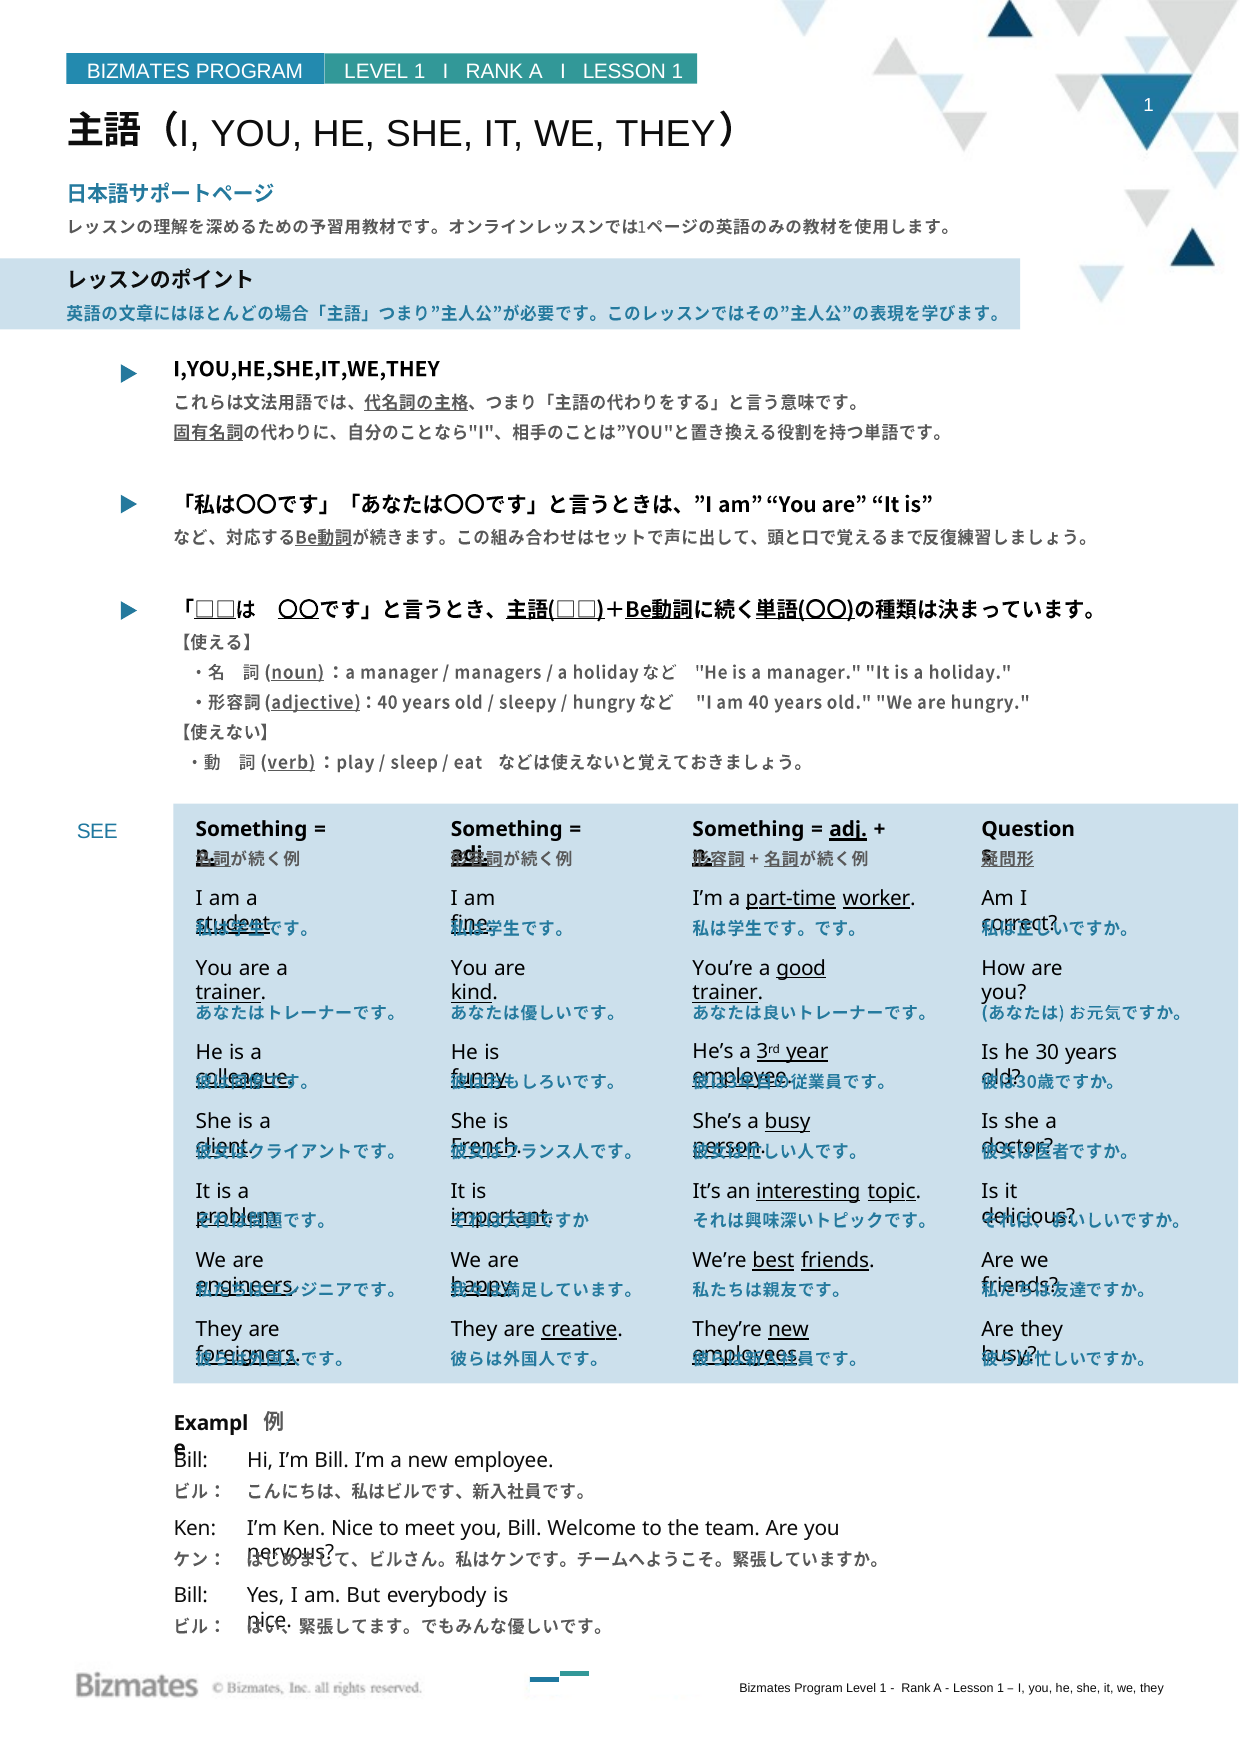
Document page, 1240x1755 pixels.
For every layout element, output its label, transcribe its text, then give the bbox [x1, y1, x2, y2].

text_box [547, 592, 555, 624]
text_box [805, 592, 846, 624]
text_box [1120, 1137, 1155, 1163]
text_box Bill: [171, 1446, 213, 1472]
text_box [706, 688, 1043, 714]
text_box [190, 688, 208, 714]
text_box [797, 592, 805, 624]
text_box He is funny. [448, 1038, 564, 1089]
text_box Questions [979, 815, 1079, 866]
text_box [628, 1545, 801, 1571]
text_box [364, 388, 468, 410]
text_box [120, 494, 138, 514]
text_box [66, 262, 275, 294]
text_box [801, 1545, 905, 1571]
text_box [607, 1068, 642, 1094]
text_box [246, 1545, 576, 1571]
text_box [1137, 1276, 1173, 1301]
text_box [704, 658, 1024, 684]
text_box [368, 1477, 472, 1503]
text_box [727, 1068, 738, 1094]
text_box [981, 999, 988, 1024]
text_box [625, 619, 651, 624]
text_box [507, 1477, 611, 1503]
text_box [190, 628, 243, 654]
text_box [988, 999, 1058, 1024]
text_box [264, 658, 271, 684]
text_box [190, 718, 260, 744]
text_box They are foreigners. [193, 1315, 388, 1366]
text_box [696, 688, 706, 714]
text_box [120, 364, 138, 383]
text_box You are kind. [448, 954, 578, 1005]
text_box He is a colleague. [193, 1038, 364, 1089]
text_box [981, 1206, 1016, 1232]
text_box [1106, 1068, 1142, 1094]
text_box [190, 658, 264, 684]
text_box [468, 388, 884, 414]
text_box [572, 1068, 607, 1094]
text_box [230, 845, 318, 870]
text_box Are they busy? [979, 1315, 1119, 1366]
text_box Is she a doctor? [979, 1107, 1127, 1158]
text_box [767, 523, 784, 549]
text_box [506, 619, 547, 624]
text_box [173, 628, 190, 654]
text_box I’m a part-time worker. [690, 884, 917, 910]
text_box [1121, 999, 1173, 1024]
text_box [646, 213, 976, 238]
text_box [766, 487, 778, 519]
text_box [778, 487, 947, 519]
text_box [692, 1345, 884, 1370]
text_box She’s a busy person. [690, 1107, 885, 1158]
text_box [324, 53, 698, 57]
text_box It is a problem. [193, 1177, 341, 1228]
text_box [755, 619, 797, 624]
text_box [472, 1477, 507, 1503]
text_box [195, 914, 335, 940]
text_box [66, 213, 637, 238]
text_box [981, 1345, 1085, 1370]
text_box [195, 845, 230, 866]
text_box [360, 688, 377, 714]
text_box Yes, I am. But everybody is nice. [244, 1581, 556, 1632]
text_box [195, 1206, 248, 1232]
text_box [764, 845, 799, 866]
text_box [1172, 1206, 1207, 1232]
text_box [317, 523, 352, 549]
text_box Something = adj. [448, 815, 618, 866]
text_box Are we friends? [979, 1246, 1127, 1297]
text_box [468, 418, 478, 444]
text_box You are a trainer. [193, 954, 364, 1005]
text_box [450, 999, 642, 1024]
text_box [264, 688, 271, 714]
text_box You’re a good trainer. [690, 954, 903, 1005]
text_box [243, 628, 278, 654]
text_box [626, 418, 673, 444]
text_box [1054, 1068, 1106, 1094]
text_box Is it delicious? [979, 1177, 1115, 1228]
text_box She is French. [448, 1107, 584, 1158]
text_box [596, 592, 604, 624]
text_box [738, 1068, 912, 1094]
text_box [66, 53, 324, 84]
text_box Bill: [171, 1581, 213, 1607]
text_box Is he 30 years old? [979, 1038, 1153, 1089]
text_box Example [171, 1409, 258, 1460]
text_box [1058, 999, 1121, 1024]
text_box [235, 592, 319, 624]
text_box [173, 1545, 244, 1571]
text_box [836, 523, 922, 549]
text_box [194, 619, 235, 624]
text_box [749, 845, 764, 870]
text_box [1068, 914, 1120, 940]
text_box [799, 845, 886, 870]
text_box [1085, 1345, 1137, 1370]
text_box [208, 688, 264, 714]
text_box [295, 523, 317, 545]
text_box [173, 1612, 244, 1638]
text_box [555, 592, 596, 624]
text_box Hi, I’m Bill. I’m a new employee. [244, 1446, 560, 1472]
text_box [718, 99, 794, 155]
text_box [692, 845, 749, 870]
text_box [271, 688, 360, 710]
text_box [120, 601, 138, 620]
text_box [981, 845, 1052, 870]
text_box [450, 914, 590, 940]
text_box [327, 658, 345, 684]
text_box [1120, 914, 1155, 940]
text_box Something = n. [193, 815, 351, 866]
text_box [186, 748, 260, 774]
text_box [503, 845, 590, 870]
text_box [503, 1206, 537, 1232]
text_box [173, 592, 194, 624]
text_box [693, 592, 755, 624]
text_box [512, 418, 626, 444]
text_box She is a client. [193, 1107, 336, 1158]
text_box [195, 1345, 370, 1370]
text_box How are you? [979, 954, 1108, 1005]
text_box [1173, 999, 1208, 1024]
text_box [673, 418, 968, 444]
text_box [318, 748, 336, 774]
text_box [1016, 1206, 1033, 1232]
text_box [246, 1477, 351, 1503]
text_box It’s an interesting topic. [690, 1177, 923, 1203]
text_box [173, 718, 190, 744]
text_box We are engineers. [193, 1246, 367, 1297]
text_box [267, 748, 318, 774]
text_box [450, 1276, 659, 1301]
text_box [0, 258, 1021, 330]
text_box [1037, 1068, 1054, 1094]
text_box [243, 418, 468, 444]
text_box [692, 1276, 867, 1301]
text_box [352, 523, 767, 549]
text_box SEE [74, 817, 121, 843]
text_box Am I correct? [979, 884, 1107, 935]
text_box [494, 418, 512, 444]
text_box [1137, 1345, 1173, 1370]
text_box [173, 803, 1239, 1384]
text_box [692, 1206, 953, 1232]
text_box [345, 658, 642, 684]
text_box [336, 748, 491, 774]
text_box We are happy. [448, 1246, 589, 1297]
text_box [450, 1137, 659, 1163]
text_box [248, 1206, 352, 1232]
text_box It is important. [448, 1177, 595, 1228]
text_box [846, 592, 854, 624]
text_box [260, 748, 267, 774]
text_box [639, 688, 692, 714]
text_box [981, 1276, 1085, 1301]
text_box [506, 592, 547, 618]
text_box [243, 388, 364, 414]
footer Bizmates Program Level 1 - Rank A - Lesson 1 – I, you, he, she, it, we, they [737, 1680, 1165, 1755]
text_box [195, 1276, 422, 1301]
text_box [173, 388, 243, 414]
text_box [66, 299, 1025, 325]
text_box [450, 1206, 503, 1232]
text_box [705, 487, 766, 519]
text_box [195, 999, 422, 1024]
text_box [1016, 1068, 1037, 1094]
text_box [173, 523, 295, 549]
text_box I am fine. [448, 884, 543, 935]
text_box [755, 592, 797, 618]
text_box BIZMATES PROGRAM LEVEL 1 I RANK A I LESSON 1 I, YOU, HE, SHE, IT, WE, THEY [84, 57, 721, 154]
text_box [450, 1068, 468, 1094]
text_box I’m Ken. Nice to meet you, Bill. Welcome to the team. Are you nervous? [244, 1514, 926, 1564]
text_box [848, 914, 884, 940]
text_box [814, 914, 848, 940]
text_box They are creative. [448, 1315, 625, 1341]
text_box [66, 176, 295, 208]
text_box [692, 1068, 727, 1094]
text_box [692, 1137, 884, 1163]
text_box [1085, 1276, 1137, 1301]
text_box [260, 718, 296, 744]
text_box [692, 914, 814, 940]
text_box [377, 688, 639, 714]
text_box [351, 1477, 368, 1503]
picture [0, 0, 1240, 1754]
text_box [271, 658, 327, 684]
text_box [498, 748, 829, 774]
text_box [651, 592, 693, 624]
text_box [468, 1068, 572, 1094]
text_box [819, 523, 836, 549]
text_box [194, 592, 235, 618]
text_box [173, 487, 705, 519]
text_box [981, 1068, 1016, 1094]
text_box [1068, 1137, 1120, 1163]
text_box [246, 1612, 629, 1638]
text_box [450, 1345, 625, 1370]
text_box [922, 523, 957, 549]
text_box [173, 352, 451, 384]
text_box [1033, 1206, 1051, 1232]
text_box [604, 592, 625, 624]
text_box 1 [1141, 92, 1157, 115]
text_box [173, 418, 243, 440]
text_box [1051, 1206, 1120, 1232]
text_box [981, 1137, 1068, 1163]
text_box [692, 999, 953, 1024]
text_box [478, 418, 494, 444]
text_box [173, 1477, 244, 1503]
text_box [637, 213, 646, 238]
text_box [450, 845, 503, 866]
text_box He’s a 3rd year employee. [690, 1038, 935, 1088]
text_box [537, 1206, 607, 1232]
text_box [957, 523, 1114, 549]
text_box They’re new employees. [690, 1315, 925, 1366]
text_box [625, 592, 651, 618]
text_box We’re best friends. [690, 1246, 876, 1272]
text_box [576, 1545, 628, 1571]
text_box Ken: [171, 1514, 218, 1540]
text_box [981, 914, 1068, 940]
text_box [854, 592, 1126, 624]
text_box [319, 592, 506, 624]
text_box [195, 1068, 335, 1094]
text_box [784, 523, 819, 549]
text_box [195, 1137, 422, 1163]
text_box I am a student. [193, 884, 340, 935]
text_box [1120, 1206, 1172, 1232]
text_box [66, 99, 103, 155]
text_box Something = adj. + n. [690, 815, 911, 866]
text_box [263, 1404, 305, 1436]
text_box [642, 658, 704, 684]
